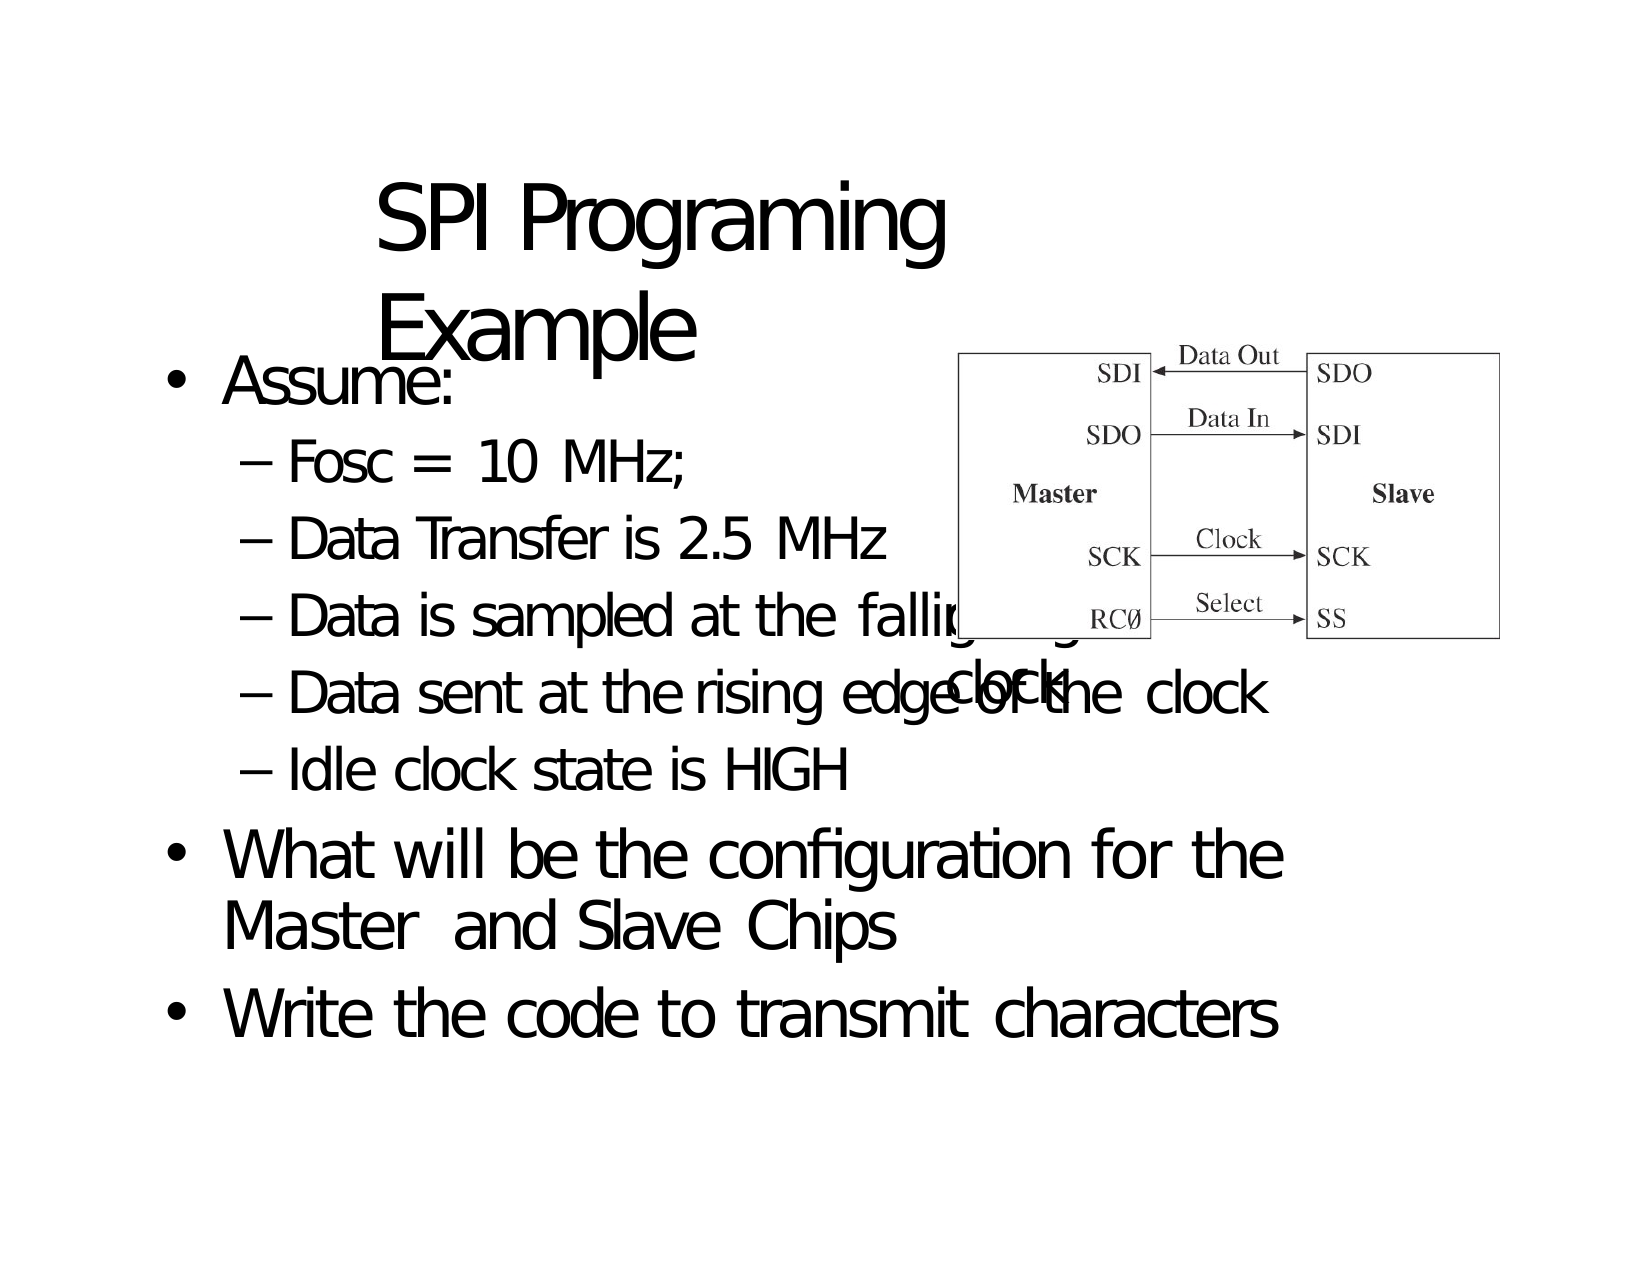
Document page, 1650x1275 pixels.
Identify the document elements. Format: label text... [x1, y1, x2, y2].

text_box Assume: Fosc = 10 MHz; Data Transfer is 2.5 MHz Data is sampled at the fallin Data sent at the rising edge of the clock Idle clock state is HIGH What will be the conﬁguration for the Master and Slave Chips Write the code to transmit characters [162, 329, 1456, 1051]
title SPI Programing Example [371, 156, 1279, 329]
text_box [956, 344, 1500, 640]
